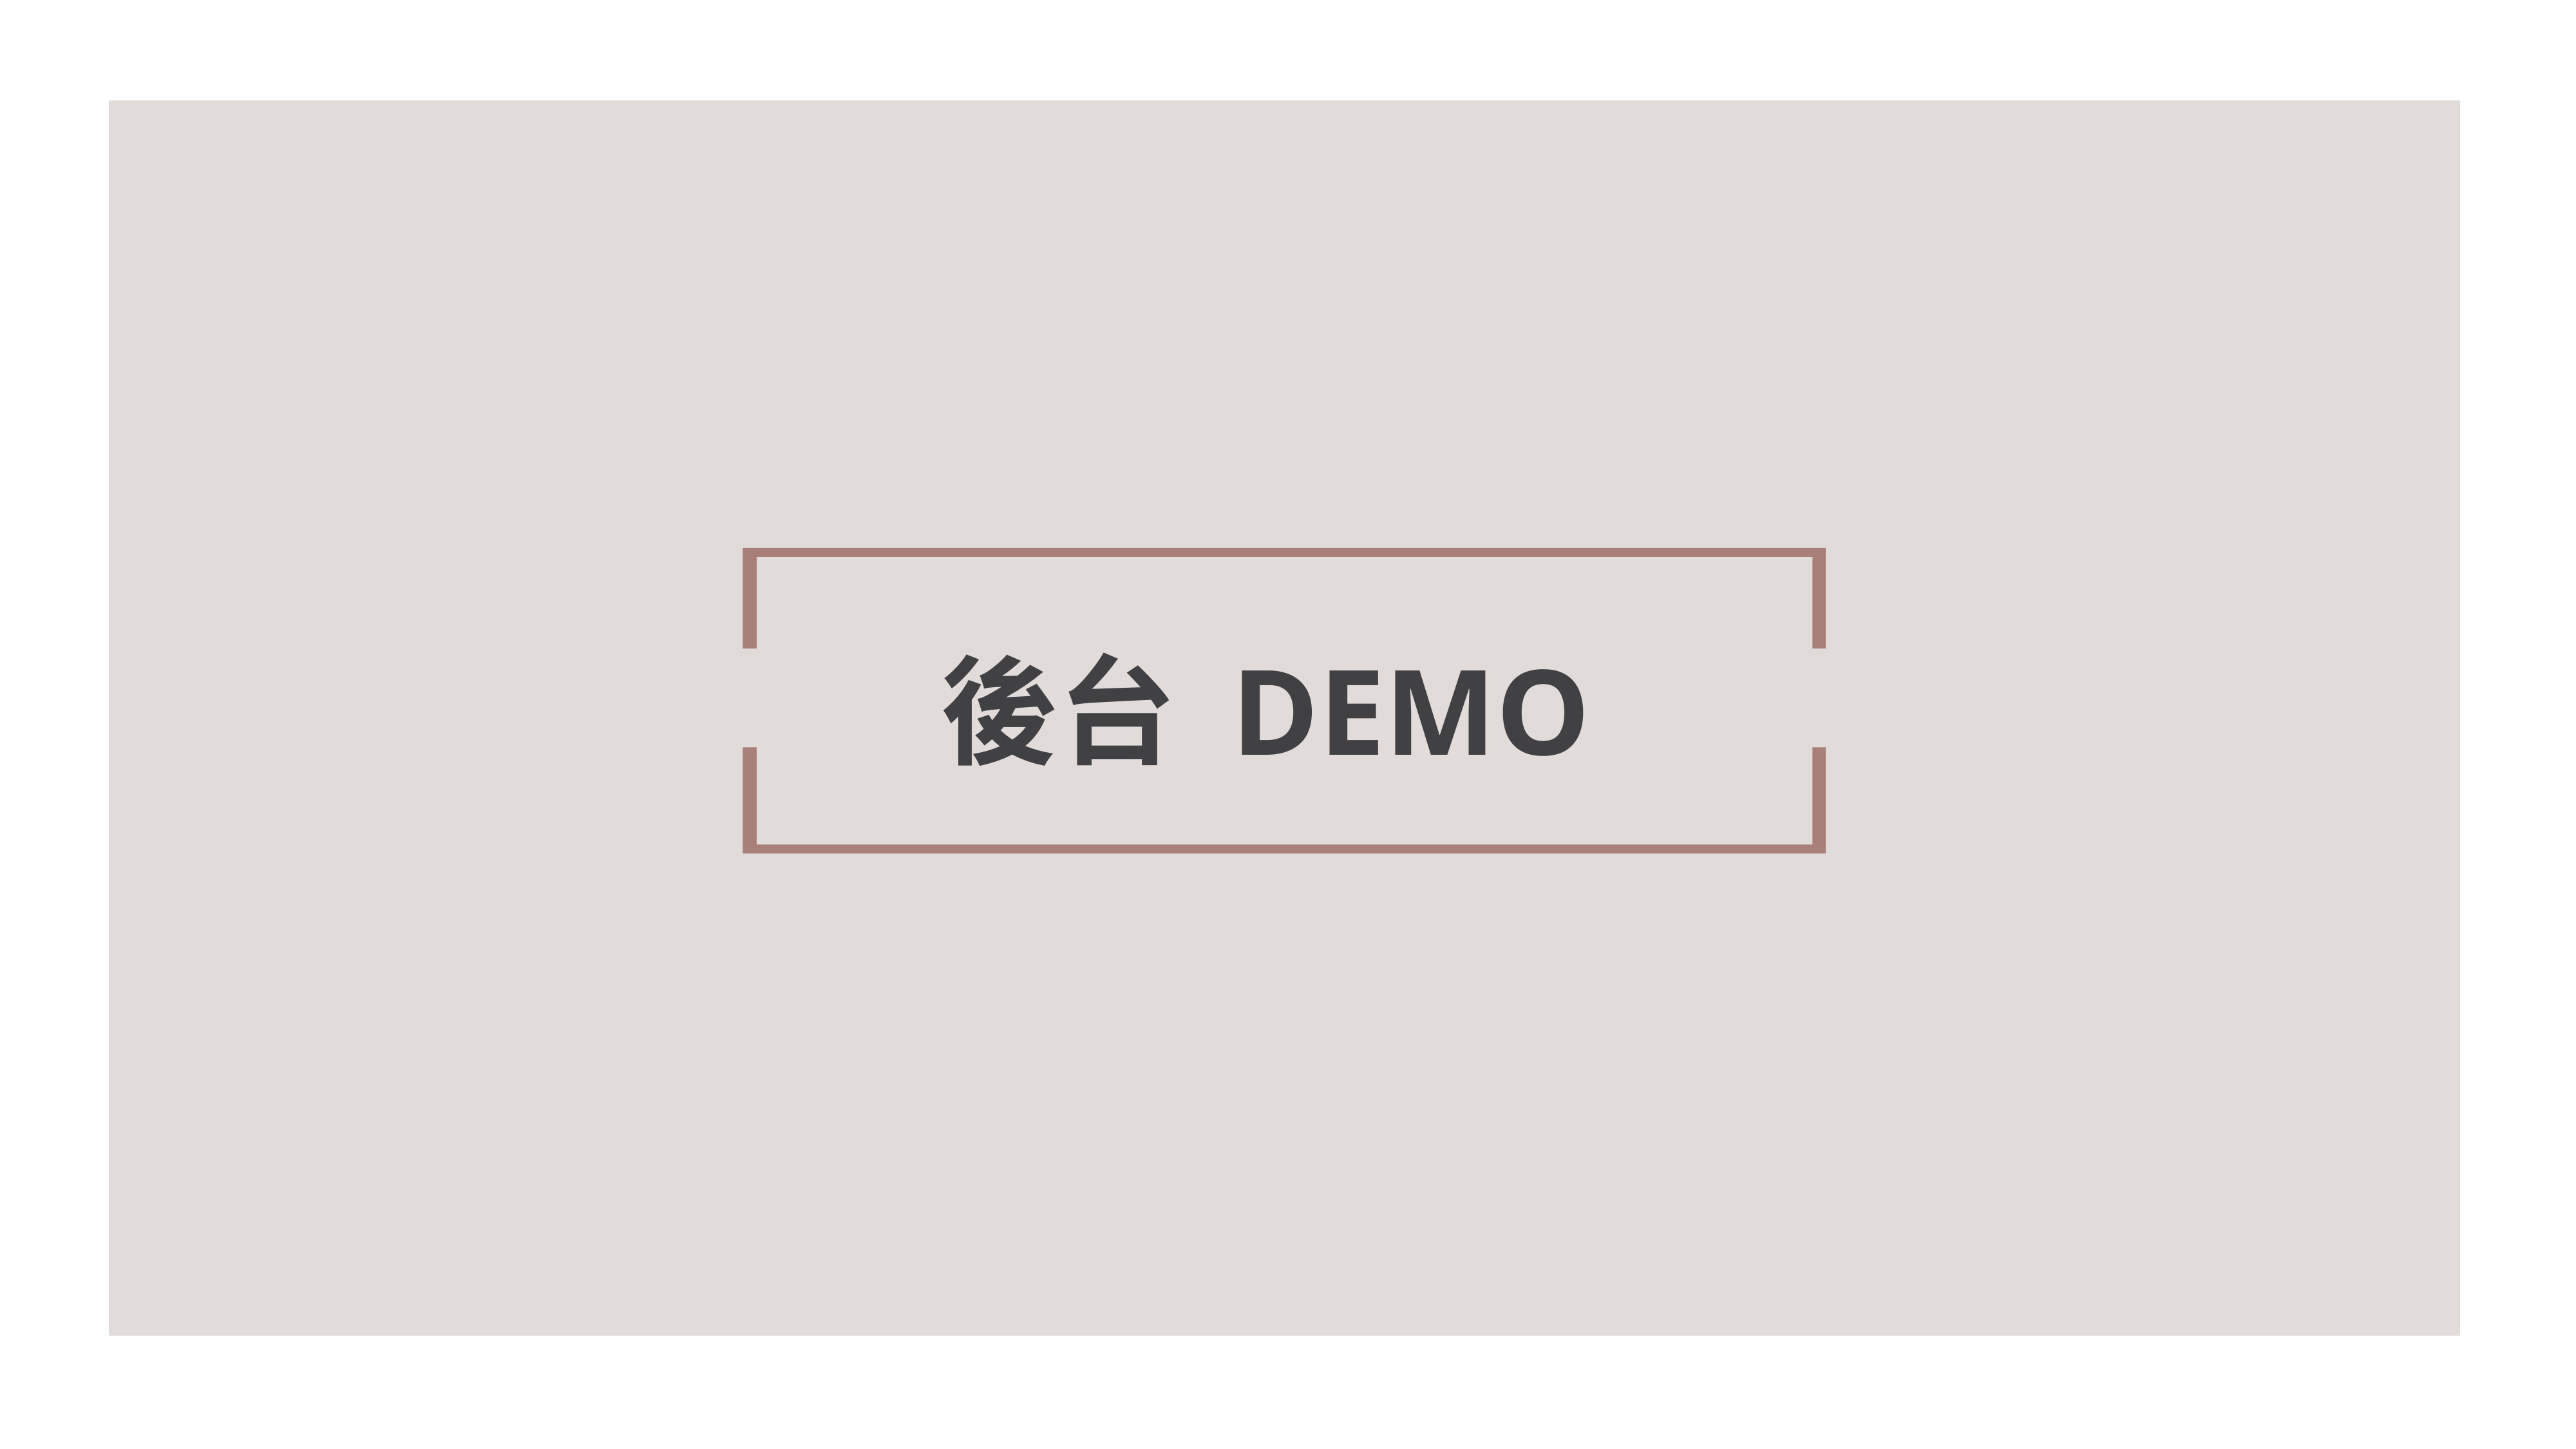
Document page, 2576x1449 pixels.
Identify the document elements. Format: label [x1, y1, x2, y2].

picture [108, 16, 2460, 1336]
